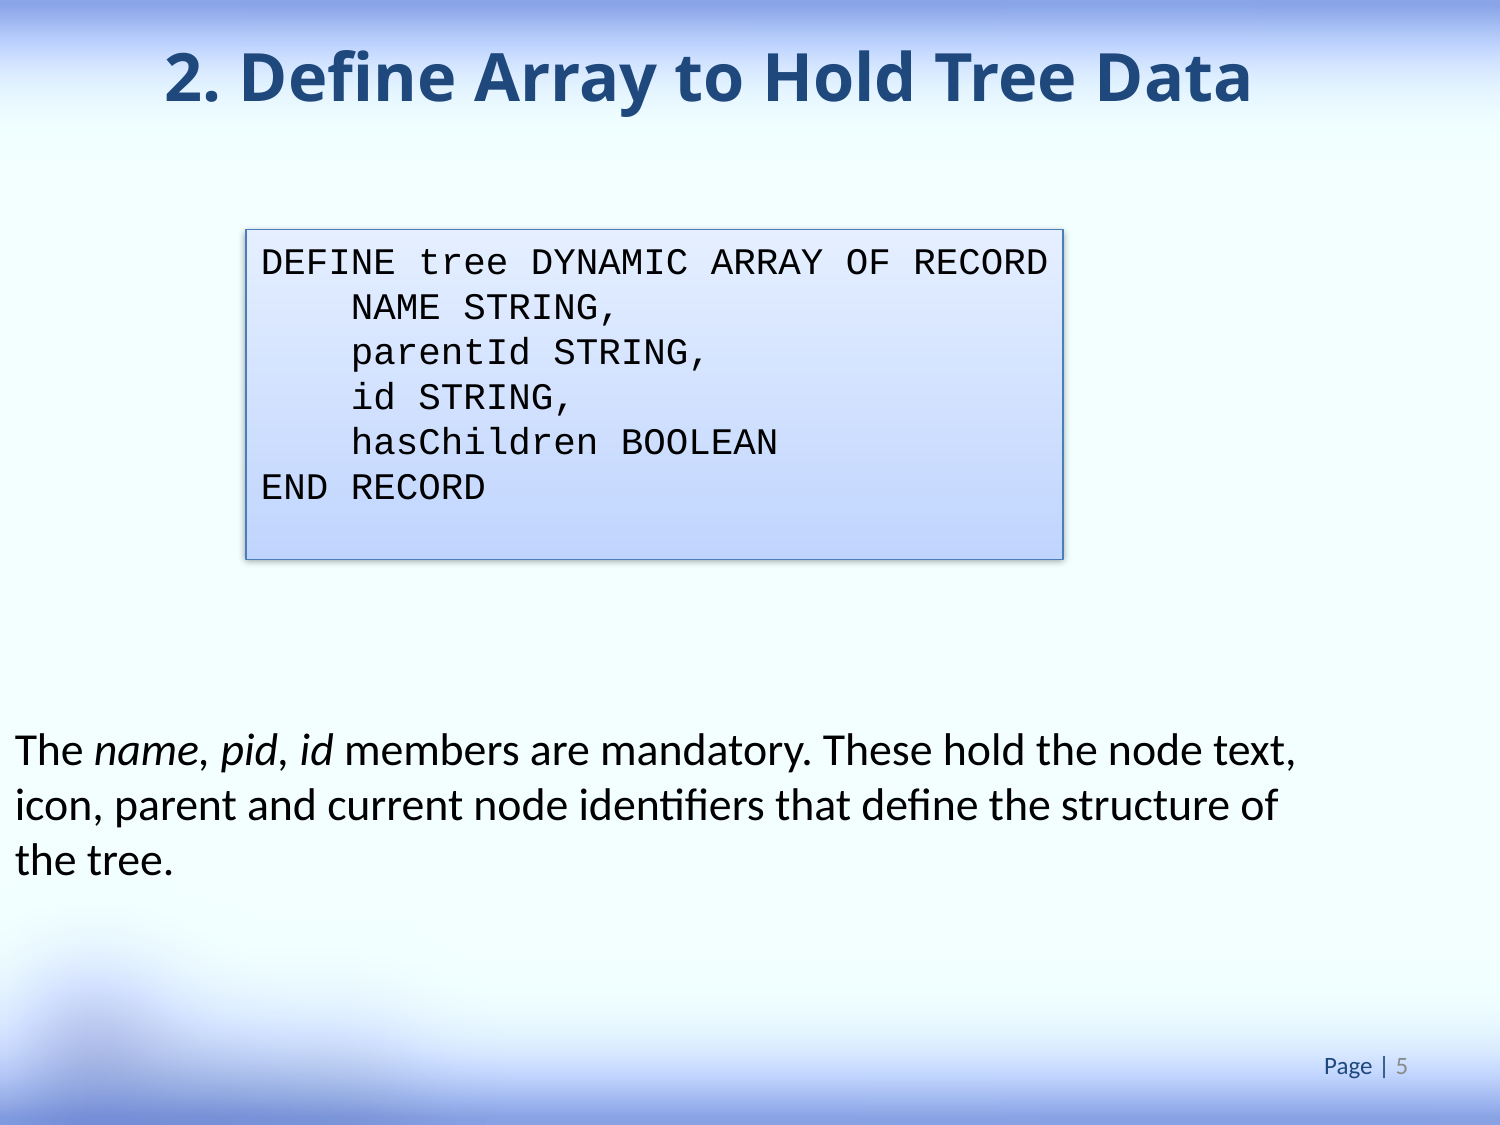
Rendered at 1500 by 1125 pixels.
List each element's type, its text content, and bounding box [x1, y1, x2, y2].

picture [0, 0, 1500, 1125]
text_box DEFINE tree DYNAMIC ARRAY OF RECORD NAME STRING, parentId STRING, id STRING, hasChildren BOOLEAN END RECORD [245, 229, 1064, 560]
list The name, pid, id members are mandatory. These hold the node text, icon, parent and current node identifiers that define the structure of the tree. [0, 417, 1325, 965]
text_box 2. Define Array to Hold Tree Data [149, 27, 1376, 163]
